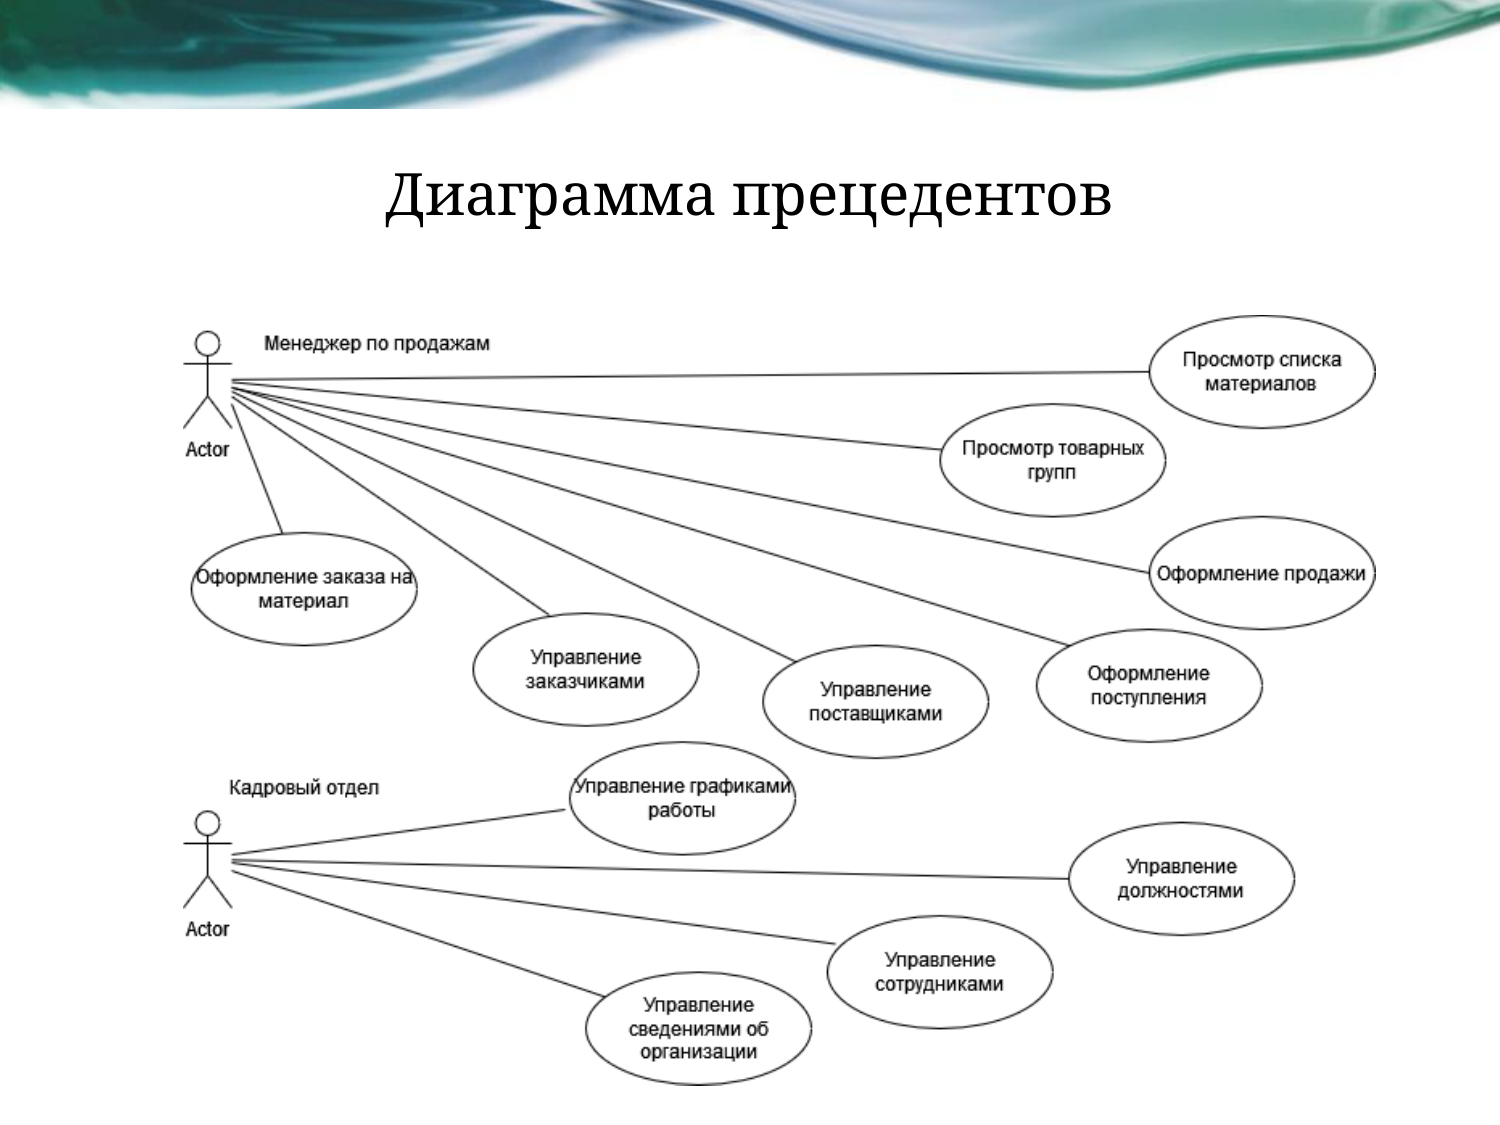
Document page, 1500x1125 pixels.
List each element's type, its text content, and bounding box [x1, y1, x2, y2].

title Диаграмма прецедентов [75, 149, 1425, 300]
picture [182, 315, 1377, 1086]
picture [0, 0, 1500, 109]
